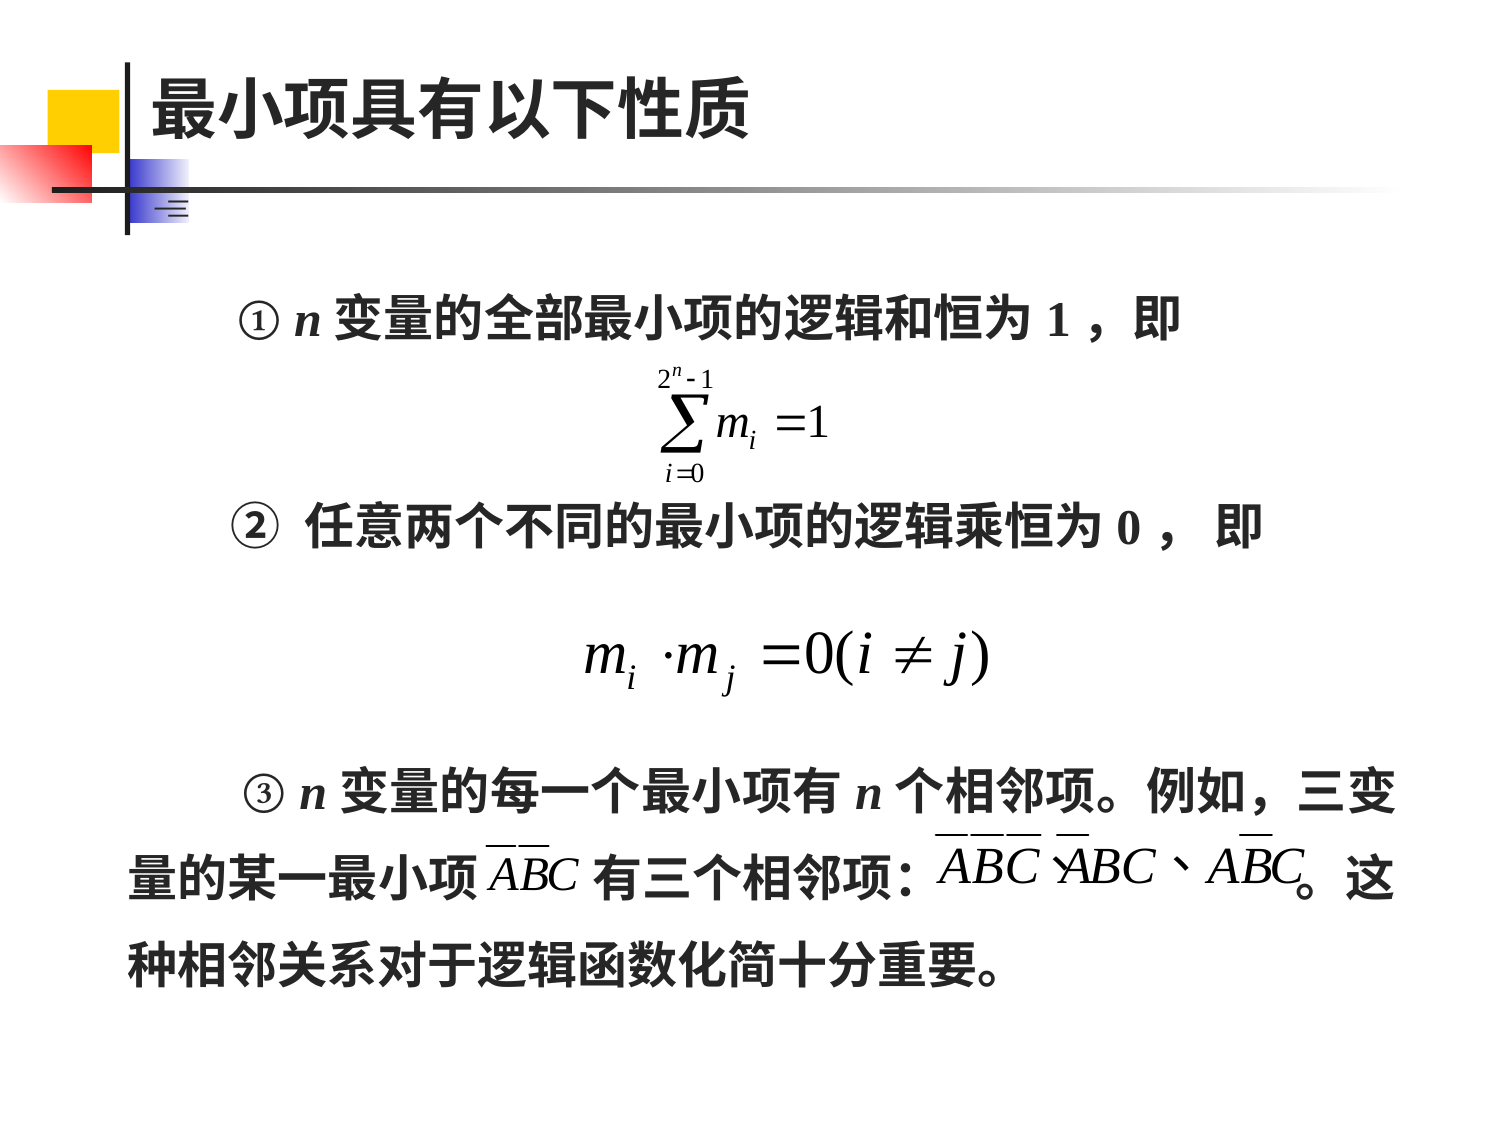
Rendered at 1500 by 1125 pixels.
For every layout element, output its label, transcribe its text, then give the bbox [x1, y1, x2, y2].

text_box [649, 349, 837, 493]
text_box ③ n变量的每一个最小项有n个相邻项。例如，三变量的某一最小项 有三个相邻项： 。这种相邻关系对于逻辑函数化简十分重要。 [112, 725, 1413, 1001]
text_box ② 任意两个不同的最小项的逻辑乘恒为0， 即 [204, 487, 1291, 563]
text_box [926, 822, 1315, 897]
text_box 最小项具有以下性质  ① n变量的全部最小项的逻辑和恒为1，即 [135, 19, 1336, 354]
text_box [574, 612, 1001, 711]
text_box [478, 833, 592, 903]
